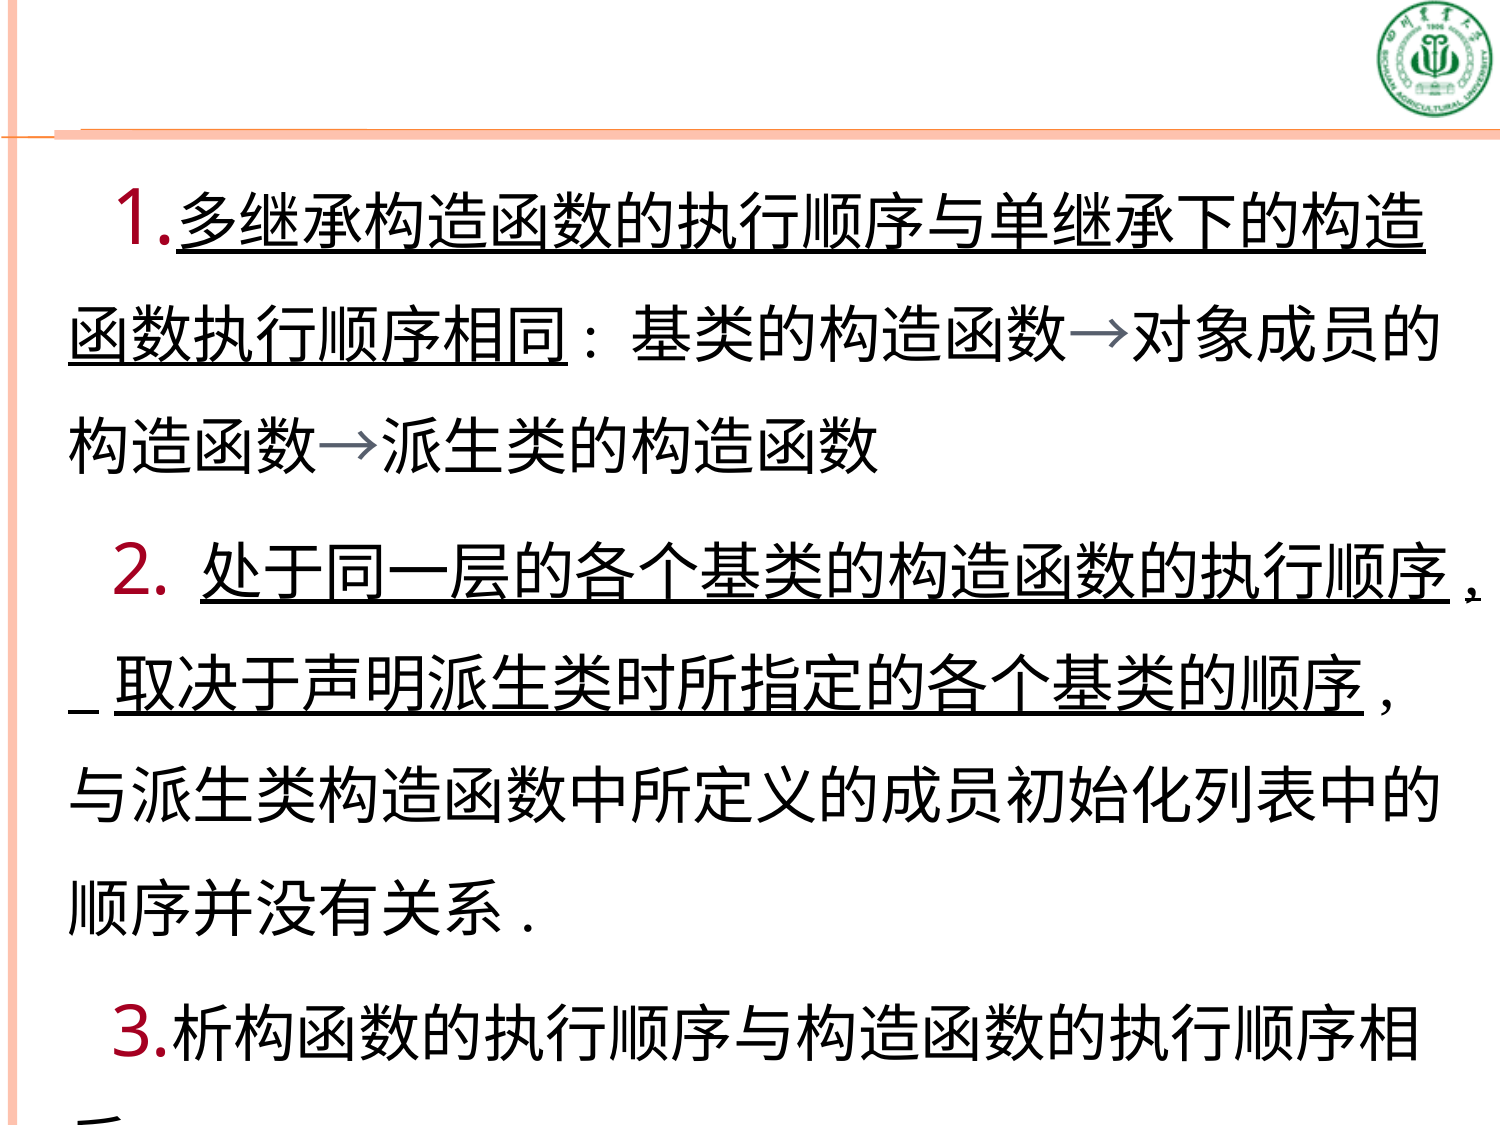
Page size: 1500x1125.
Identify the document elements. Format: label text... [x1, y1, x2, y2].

picture [1375, 0, 1500, 118]
text_box 多继承构造函数的执行顺序与单继承下的构造函数执行顺序相同: 基类的构造函数→对象成员的构造函数→派生类的构造函数 处于同一层的各个基类的构造函数的执行顺序, 取决于声明派生类时所指定的各个基类的顺序, 与派生类构造函数中所定义的成员初始化列表中的顺序并没有关系. 析构函数的执行顺序与构造函数的执行顺序相反。 [53, 137, 1471, 1106]
